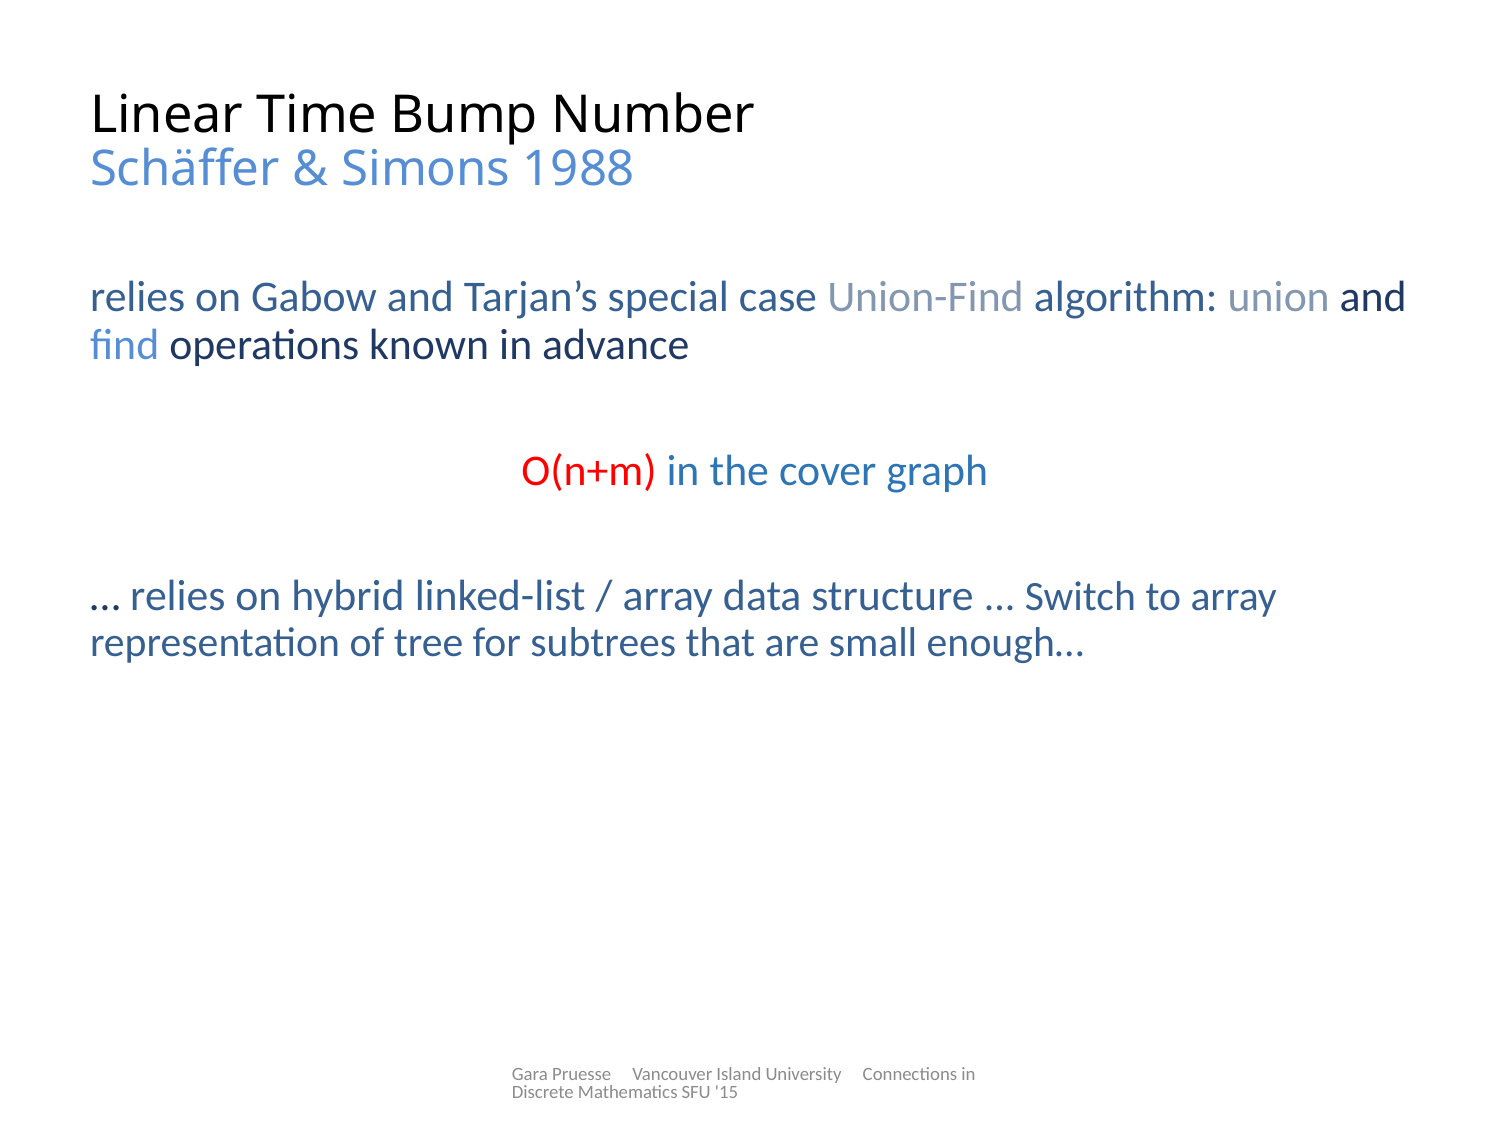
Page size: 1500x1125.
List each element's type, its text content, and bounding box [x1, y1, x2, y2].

footer Gara Pruesse Vancouver Island University Connections in Discrete Mathematics SFU '15 [496, 1042, 1004, 1103]
title Linear Time Bump Number Schäffer & Simons 1988 [75, 79, 1425, 266]
list relies on Gabow and Tarjan’s special case Union-Find algorithm: union and find operations known in advance O(n+m) in the cover graph … relies on hybrid linked-list / array data structure ... Switch to array representation of tree for subtrees that are small enough… [75, 266, 1425, 1010]
